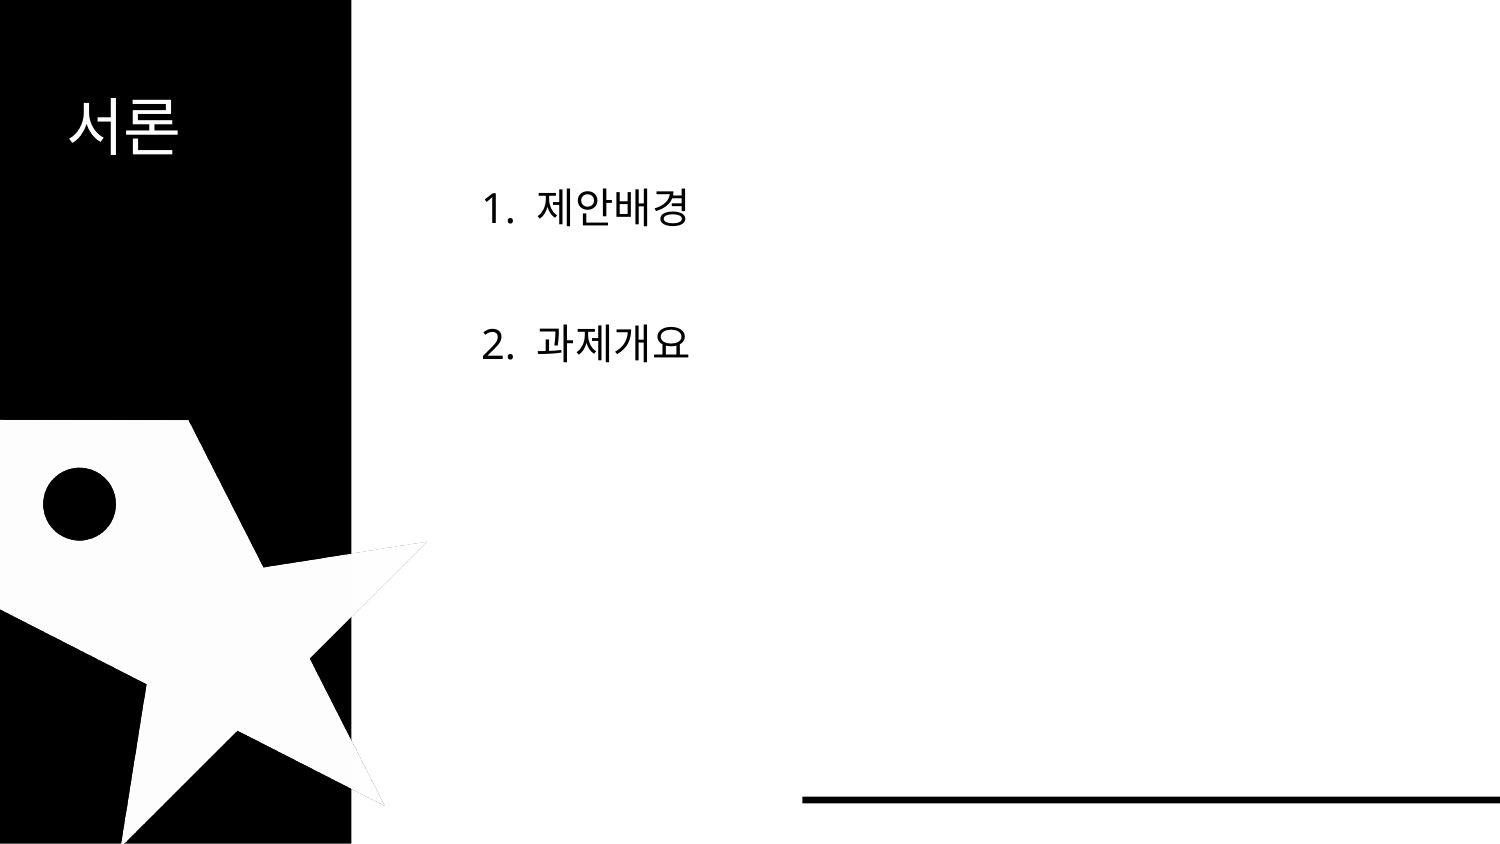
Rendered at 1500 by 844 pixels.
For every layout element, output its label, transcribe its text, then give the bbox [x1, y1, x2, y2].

text_box [150, 837, 352, 844]
text_box [0, 0, 352, 387]
text_box [0, 836, 36, 844]
text_box 2. 과제개요 [465, 303, 1204, 422]
picture [0, 358, 466, 844]
text_box 1. 제안배경 [465, 166, 1204, 286]
text_box [802, 796, 1500, 804]
title 서론 [51, 72, 1449, 167]
